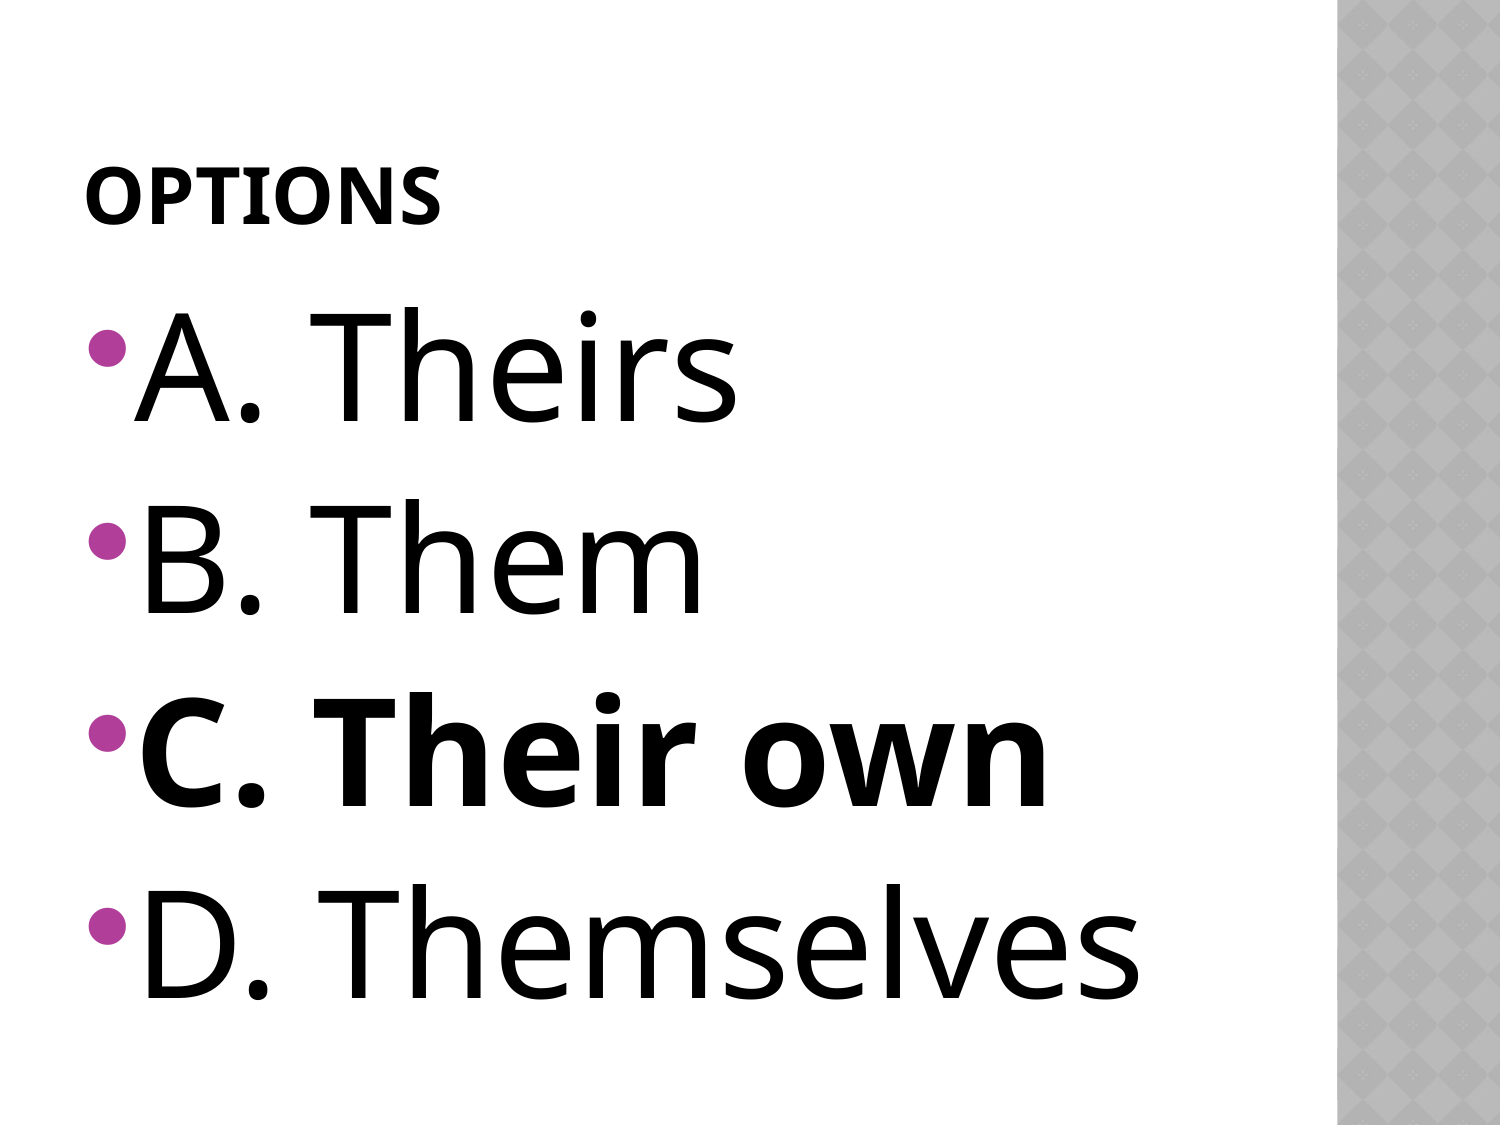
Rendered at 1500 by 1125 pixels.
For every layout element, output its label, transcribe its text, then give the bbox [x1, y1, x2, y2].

title options [75, 52, 1263, 240]
list A. Theirs B. Them C. Their own D. Themselves [75, 264, 1263, 1059]
